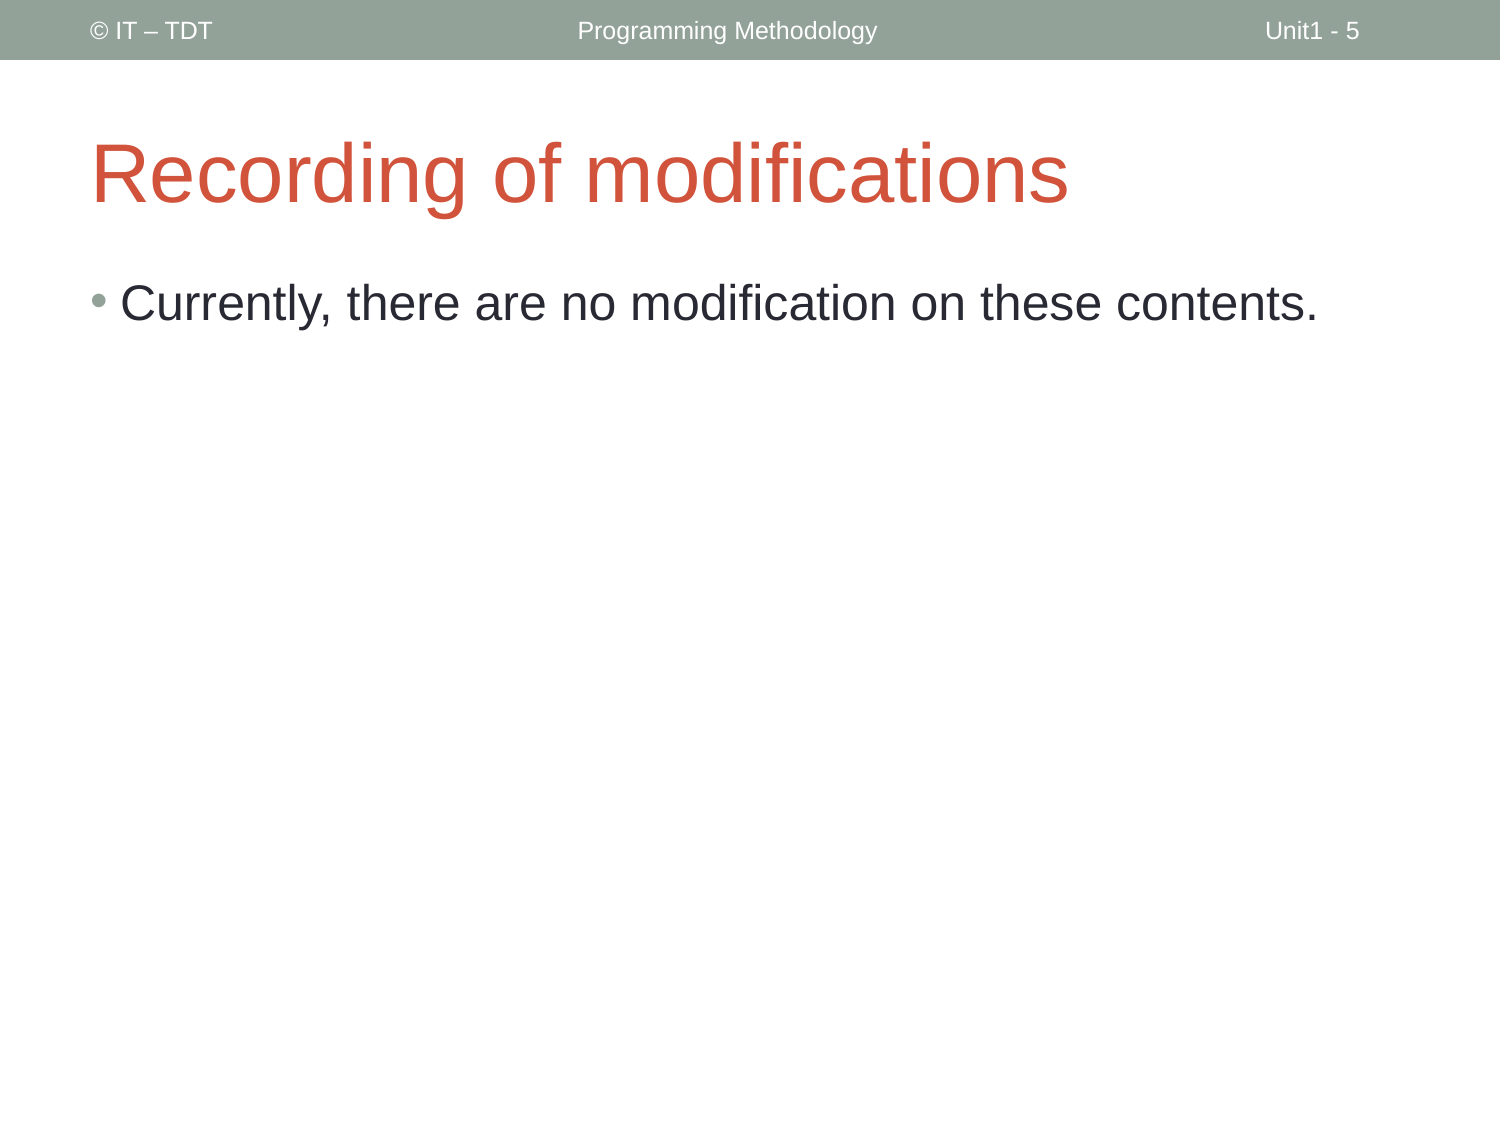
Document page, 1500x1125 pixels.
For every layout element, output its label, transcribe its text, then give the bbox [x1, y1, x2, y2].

slide_number Unit1 - ‹#› [1250, 3, 1425, 57]
title Recording of modifications [75, 87, 1425, 250]
list Currently, there are no modification on these contents. [75, 262, 1425, 1063]
slide_number © IT – TDT [75, 3, 550, 57]
footer Programming Methodology [562, 3, 1238, 57]
